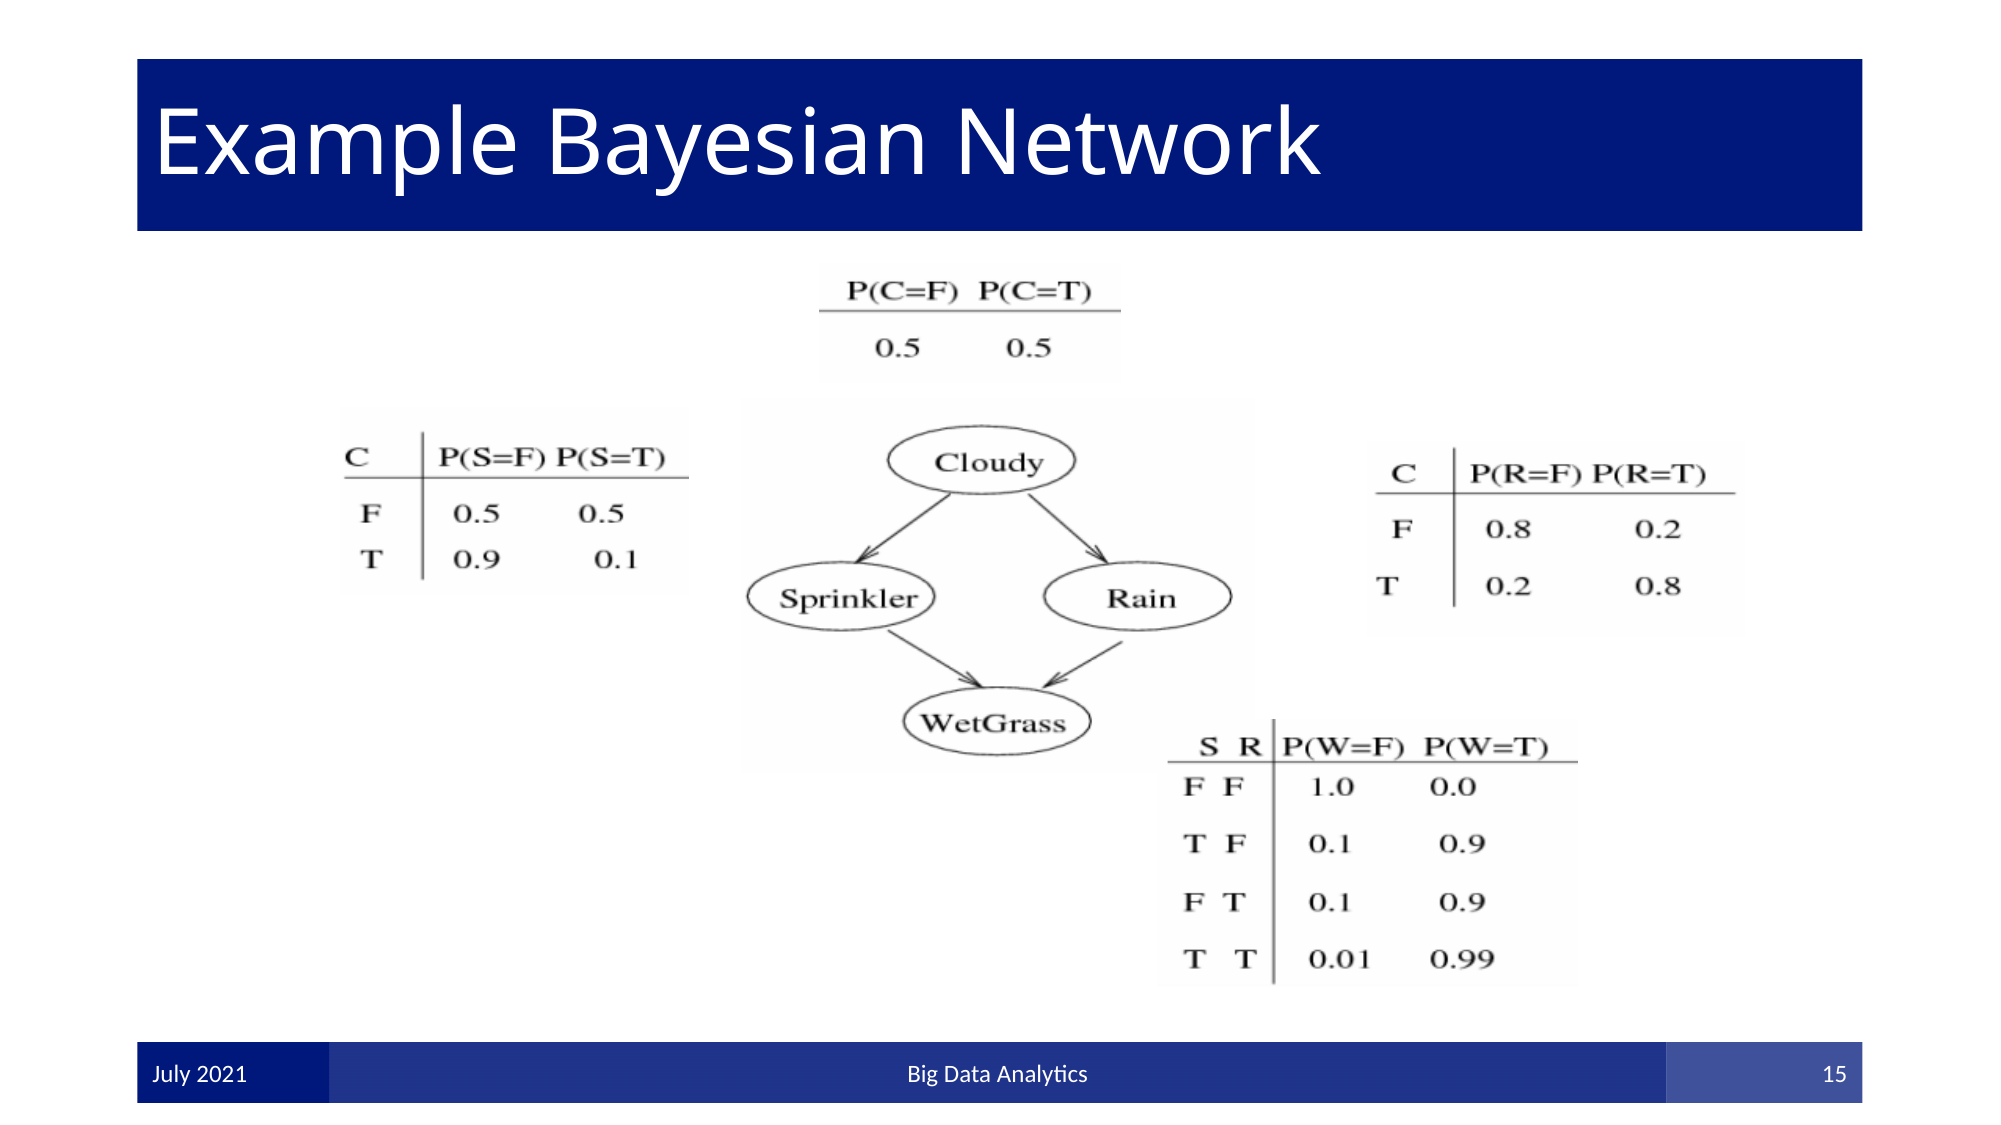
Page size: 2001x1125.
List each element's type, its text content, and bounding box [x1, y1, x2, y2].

picture [1157, 719, 1578, 994]
picture [310, 407, 689, 596]
picture [819, 263, 1121, 383]
footer Big Data Analytics [329, 1042, 1666, 1103]
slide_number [137, 1042, 329, 1103]
title Example Bayesian Network [137, 59, 1863, 231]
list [741, 398, 1255, 773]
slide_number 15 [1666, 1042, 1863, 1103]
picture [1367, 441, 1745, 637]
